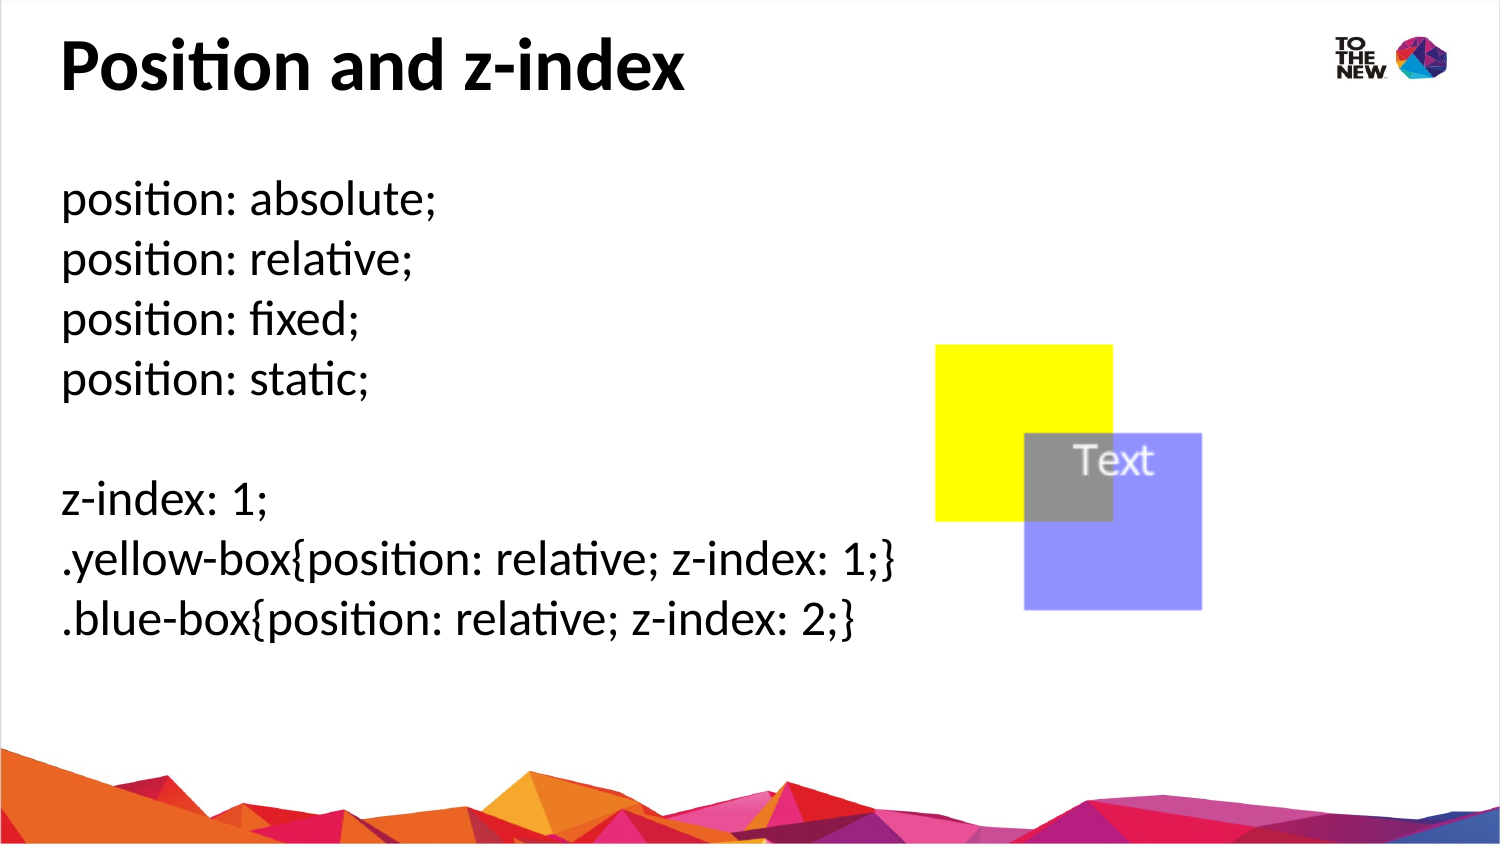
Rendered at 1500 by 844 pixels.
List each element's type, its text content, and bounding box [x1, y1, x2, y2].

picture [0, 0, 1500, 844]
text_box position: absolute; position: relative; position: fixed; position: static; z-index: 1; .yellow-box{position: relative; z-index: 1;} .blue-box{position: relative; z-index: 2;} [46, 158, 1451, 754]
text_box Position and z-index [46, 25, 1451, 96]
